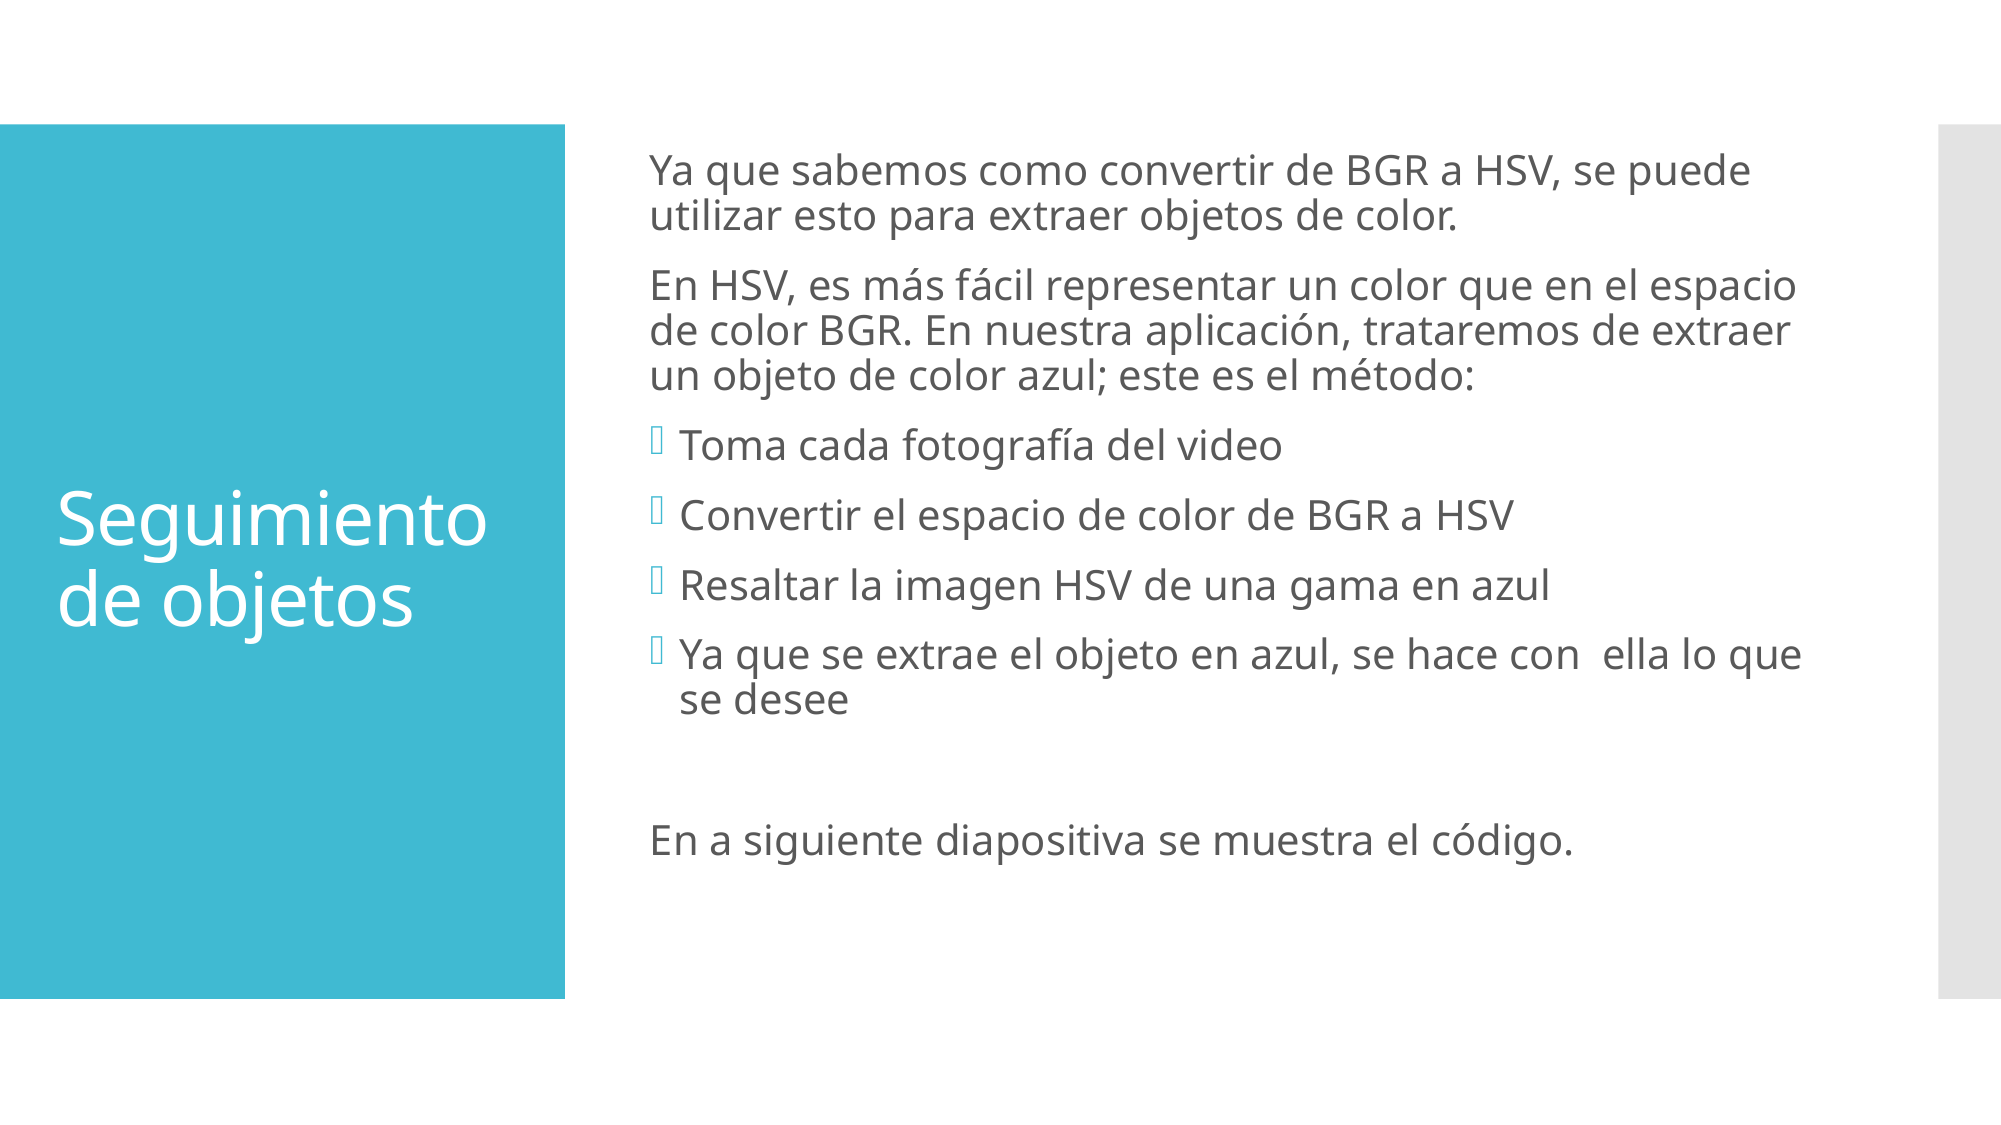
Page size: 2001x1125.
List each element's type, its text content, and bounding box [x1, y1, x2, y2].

title Seguimiento de objetos [41, 184, 525, 940]
list Ya que sabemos como convertir de BGR a HSV, se puede utilizar esto para extraer objetos de color. En HSV, es más fácil representar un color que en el espacio de color BGR. En nuestra aplicación, trataremos de extraer un objeto de color azul; este es el método: Toma cada fotografía del video Convertir el espacio de color de BGR a HSV Resaltar la imagen HSV de una gama en azul Ya que se extrae el objeto en azul, se hace con ella lo que se desee En a siguiente diapositiva se muestra el código. [634, 141, 1835, 982]
